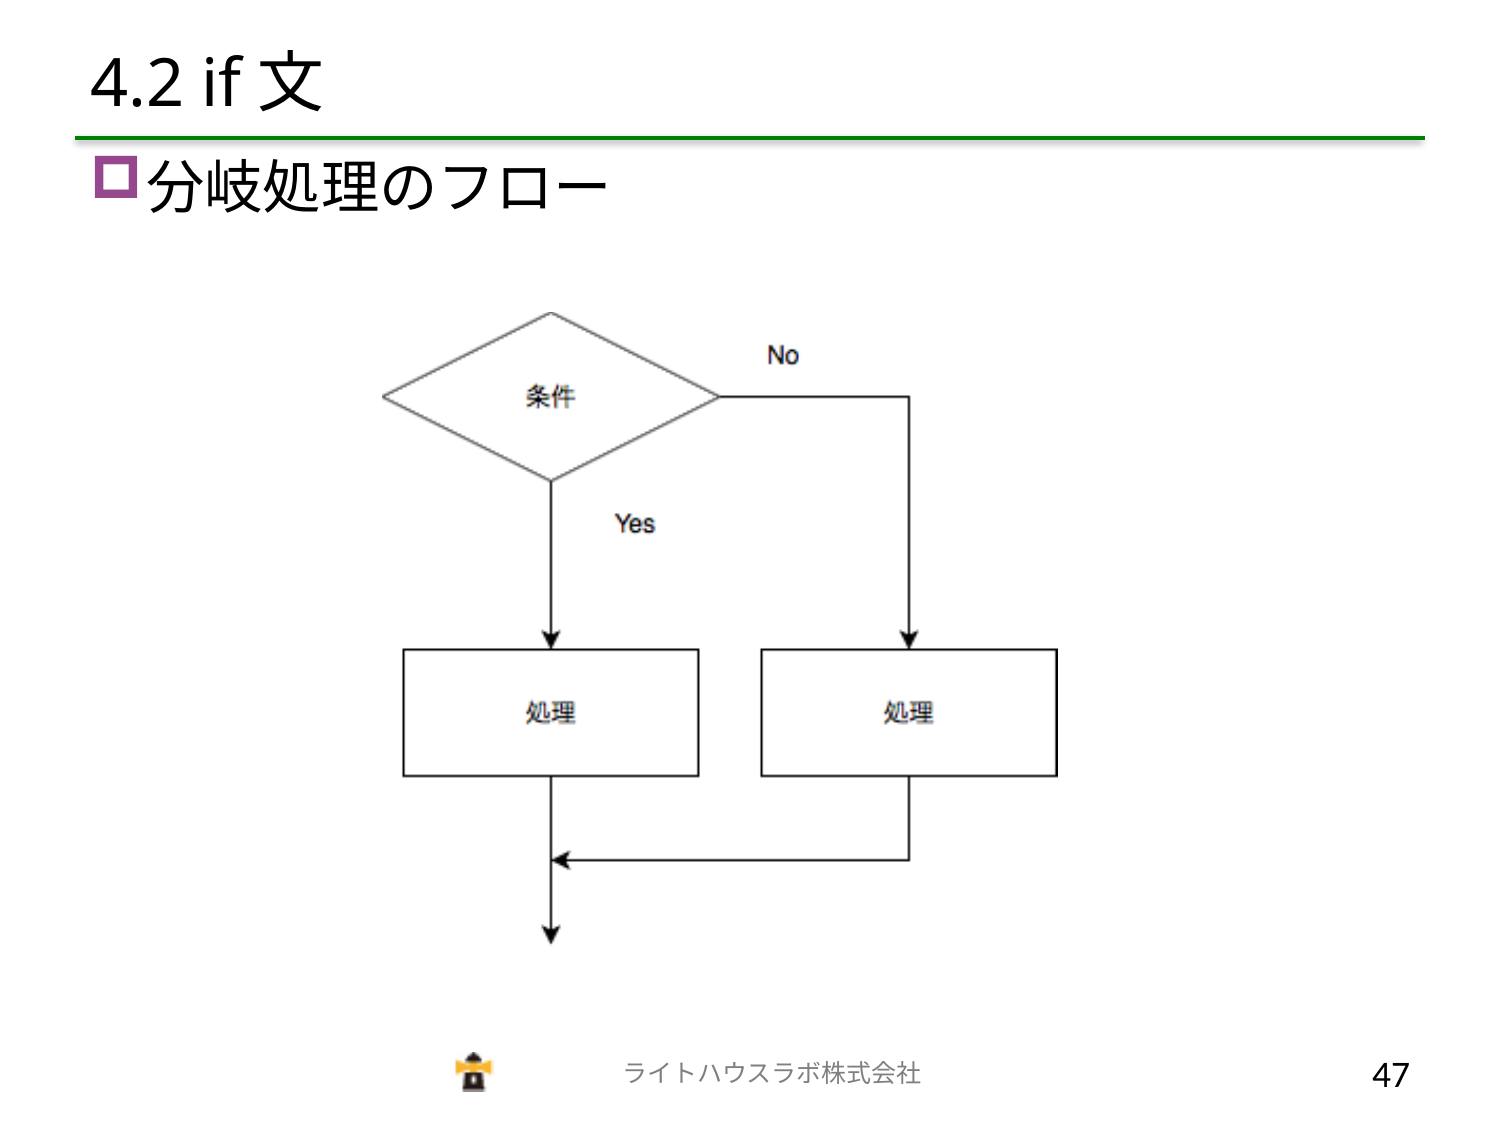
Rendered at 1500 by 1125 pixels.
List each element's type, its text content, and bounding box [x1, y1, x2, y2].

picture [382, 312, 1059, 963]
slide_number 46 [1183, 1042, 1425, 1103]
title 4.2 if文 [75, 29, 1425, 130]
list 分岐処理のフロー [75, 142, 1425, 951]
footer ライトハウスラボ株式会社 [75, 1042, 1144, 1103]
